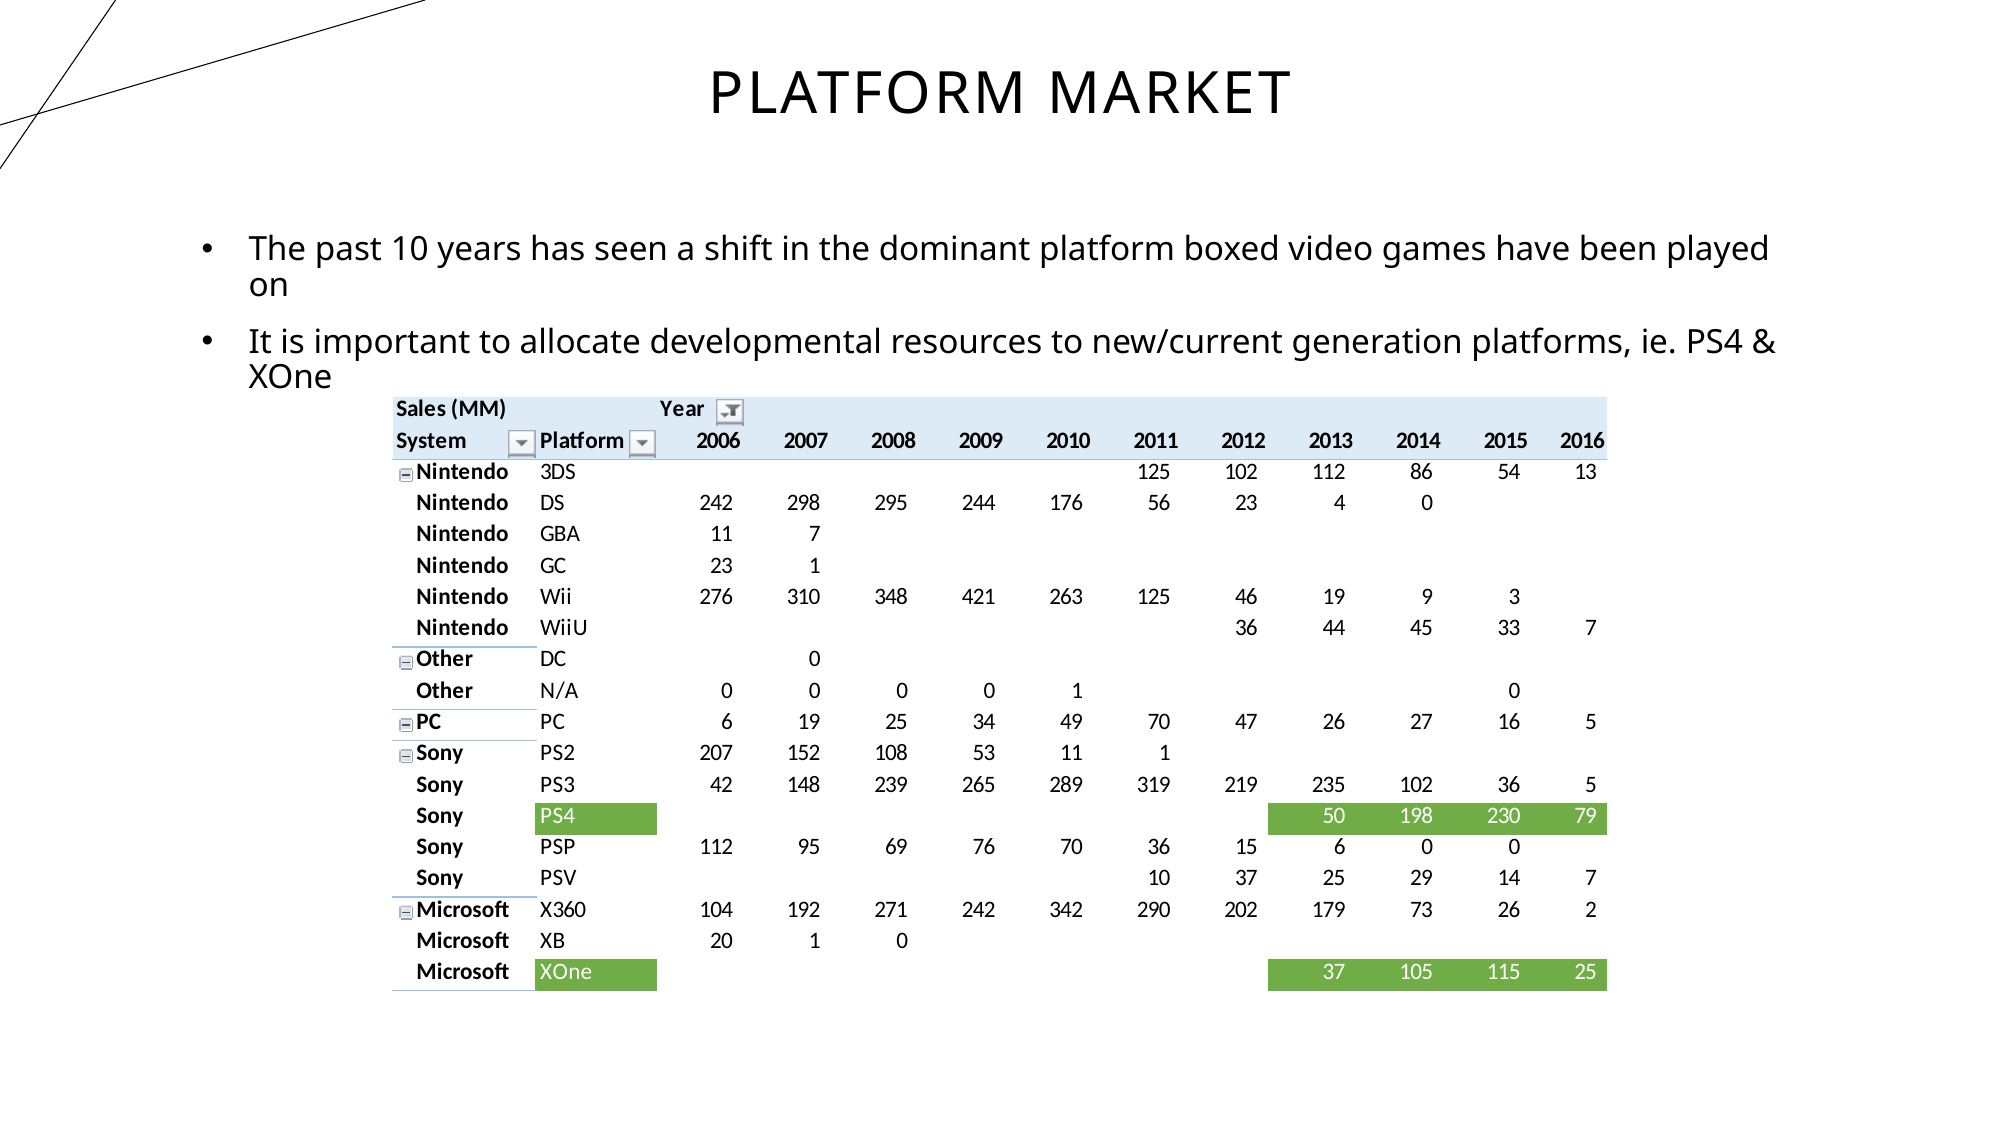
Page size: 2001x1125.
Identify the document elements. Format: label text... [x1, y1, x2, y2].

title Platform market [137, 1, 1863, 187]
text_box The past 10 years has seen a shift in the dominant platform boxed video games have been played on It is important to allocate developmental resources to new/current generation platforms, ie. PS4 & XOne [186, 224, 1813, 410]
picture [391, 395, 1609, 992]
